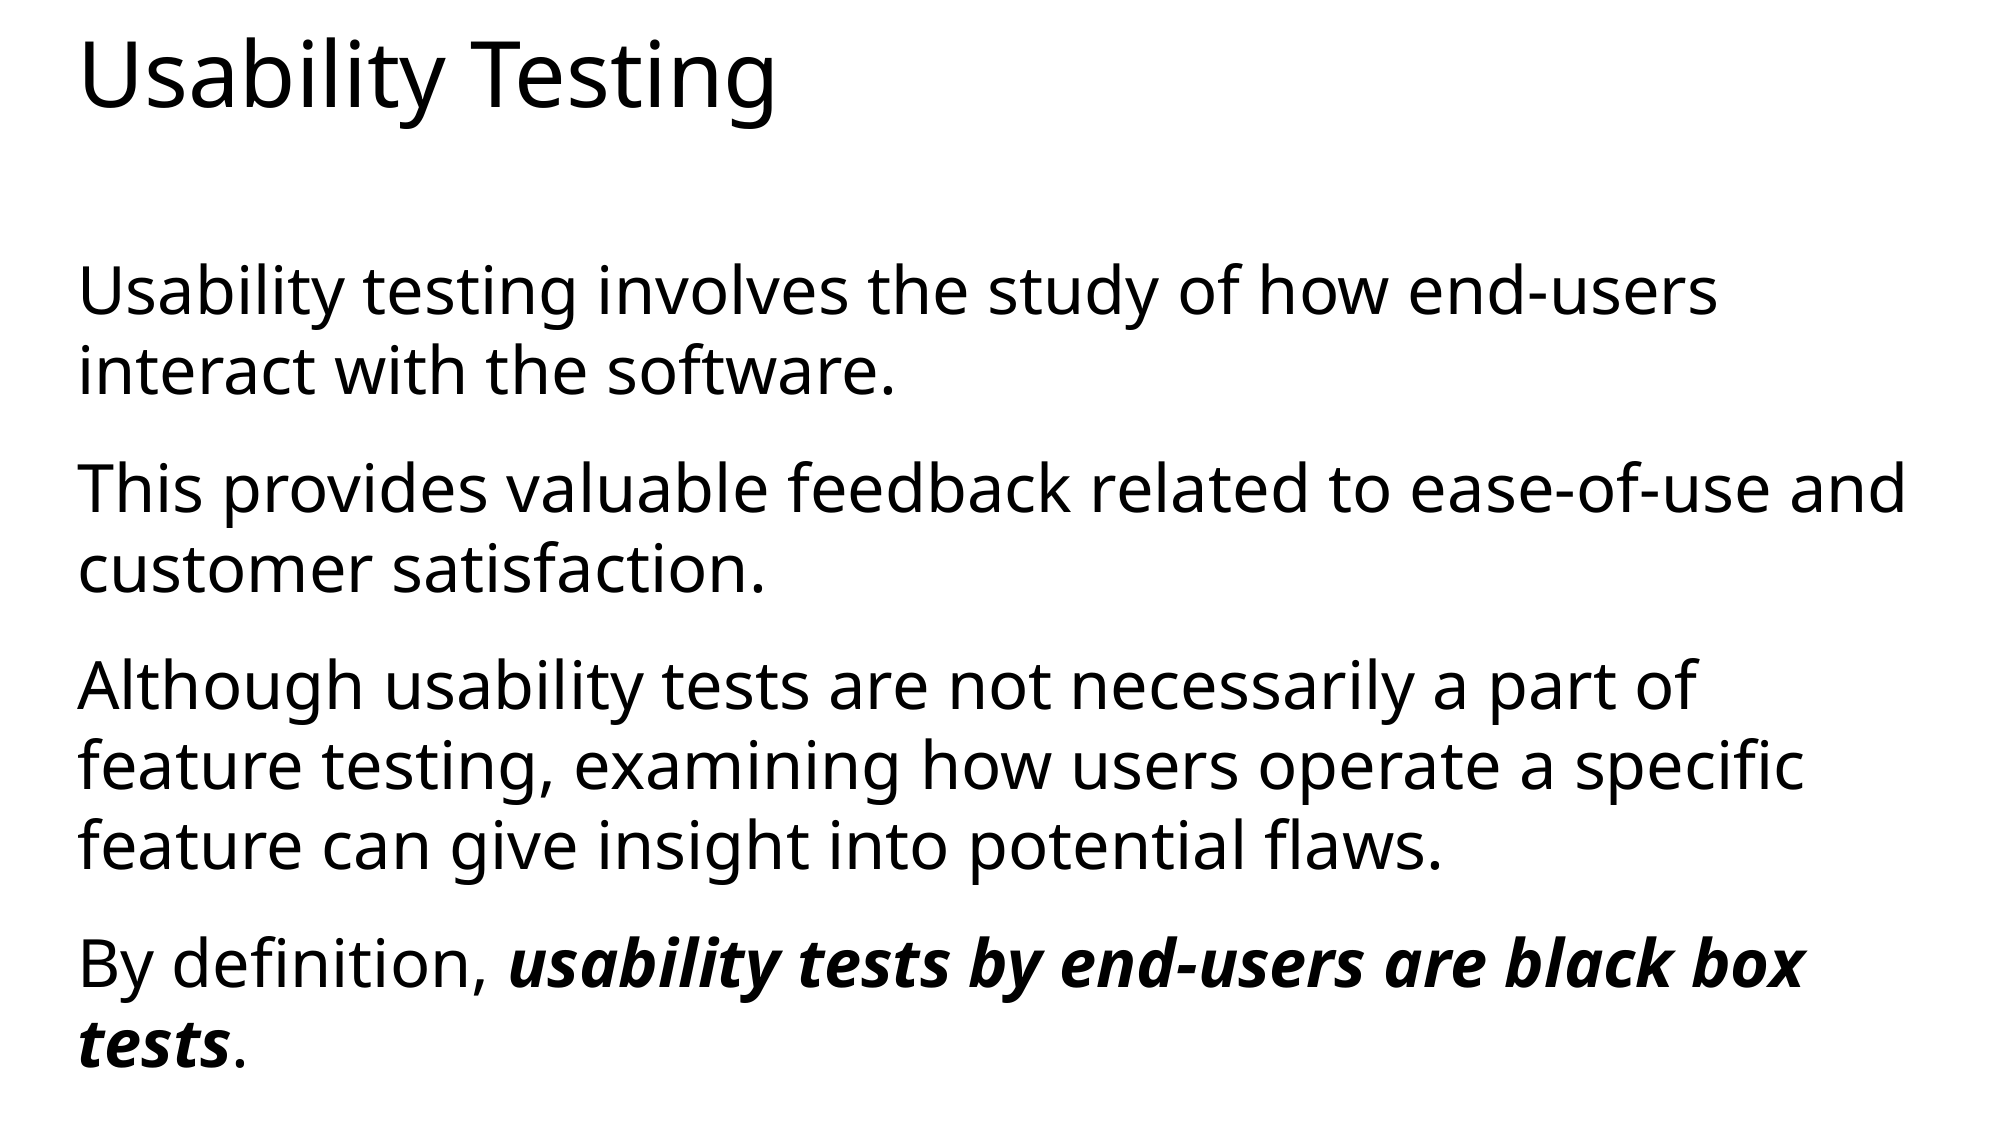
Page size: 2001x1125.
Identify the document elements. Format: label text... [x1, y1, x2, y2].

list Usability testing involves the study of how end-users interact with the software. This provides valuable feedback related to ease-of-use and customer satisfaction. Although usability tests are not necessarily a part of feature testing, examining how users operate a specific feature can give insight into potential flaws. By definition, usability tests by end-users are black box tests. [62, 240, 1953, 1109]
title Usability Testing [62, 29, 1953, 205]
